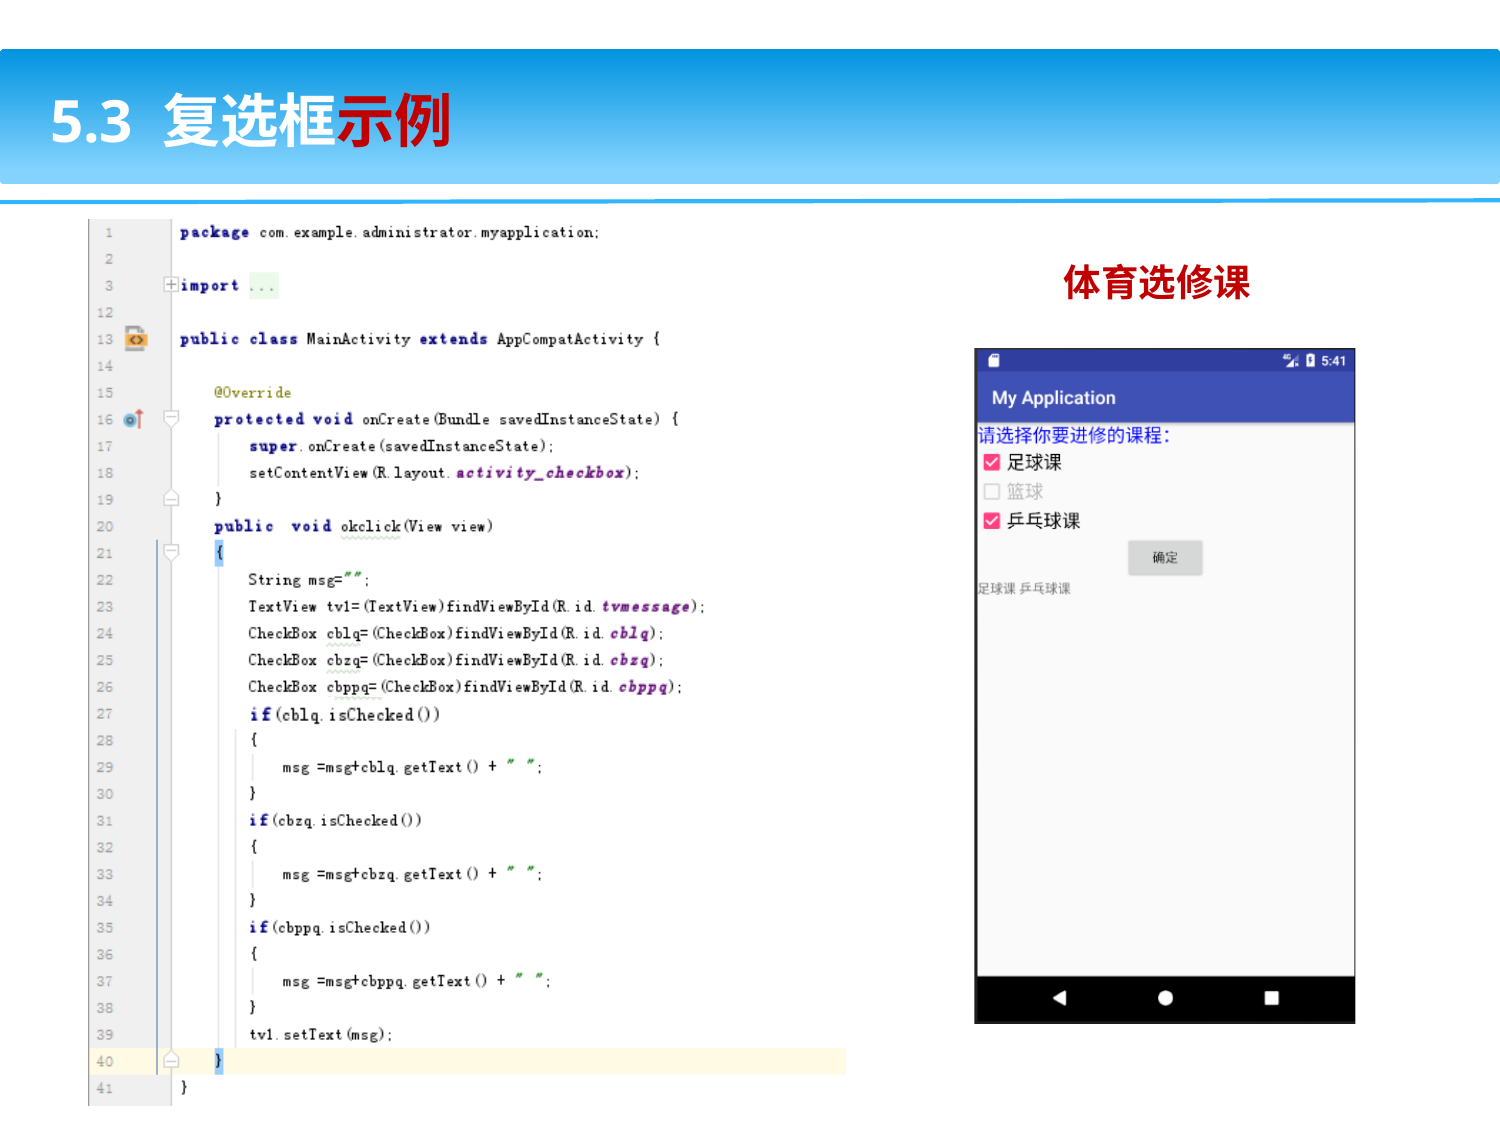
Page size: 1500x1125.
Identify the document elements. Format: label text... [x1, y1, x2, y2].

text_box 5.3 复选框示例 [34, 54, 1356, 185]
text_box 体育选修课 [915, 251, 1400, 315]
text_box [88, 219, 846, 1107]
picture [974, 347, 1356, 1024]
